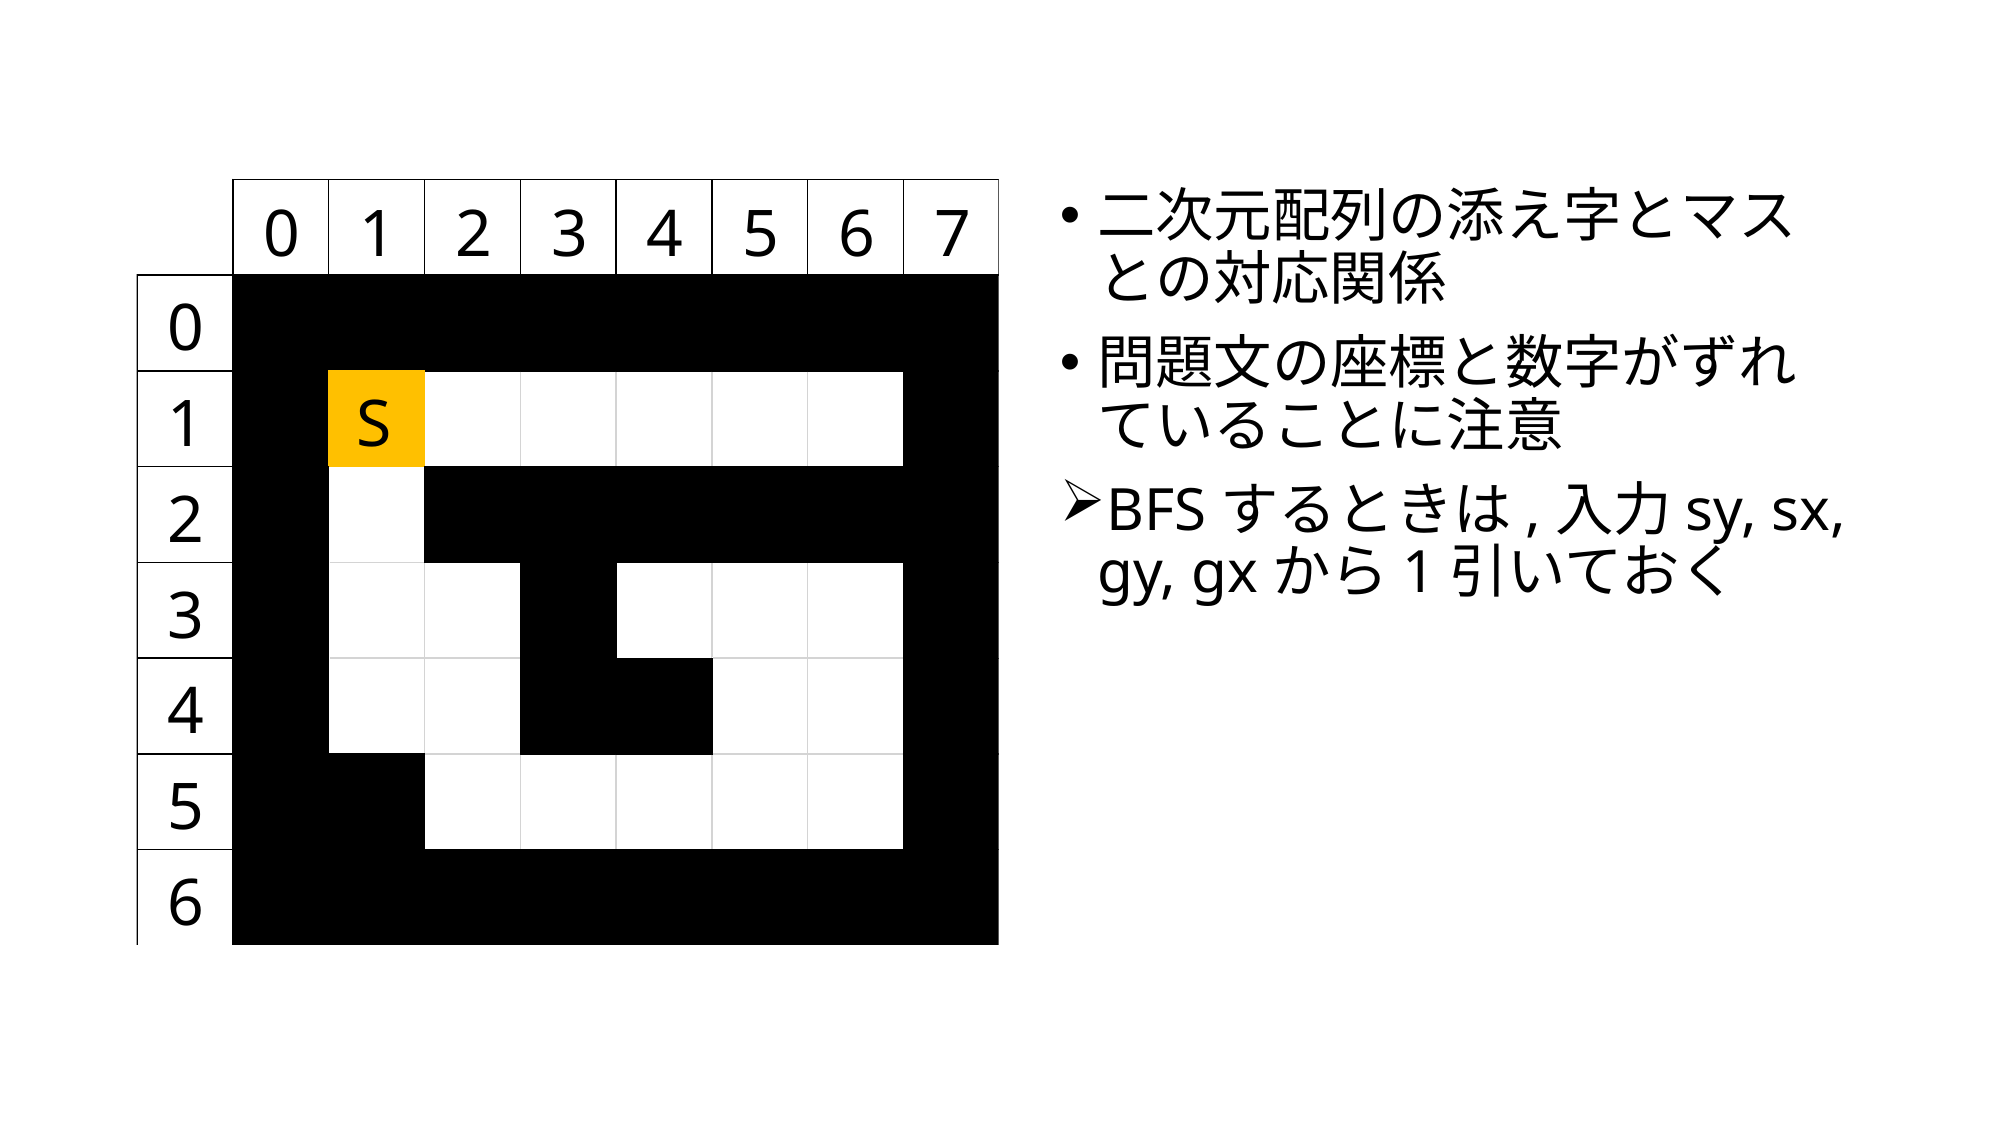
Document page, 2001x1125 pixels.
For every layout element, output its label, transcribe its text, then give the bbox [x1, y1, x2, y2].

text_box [136, 178, 1000, 947]
list 二次元配列の添え字とマスとの対応関係 問題文の座標と数字がずれていることに注意 BFSするときは,入力sy, sx, gy, gxから1引いておく [1045, 178, 1863, 1014]
